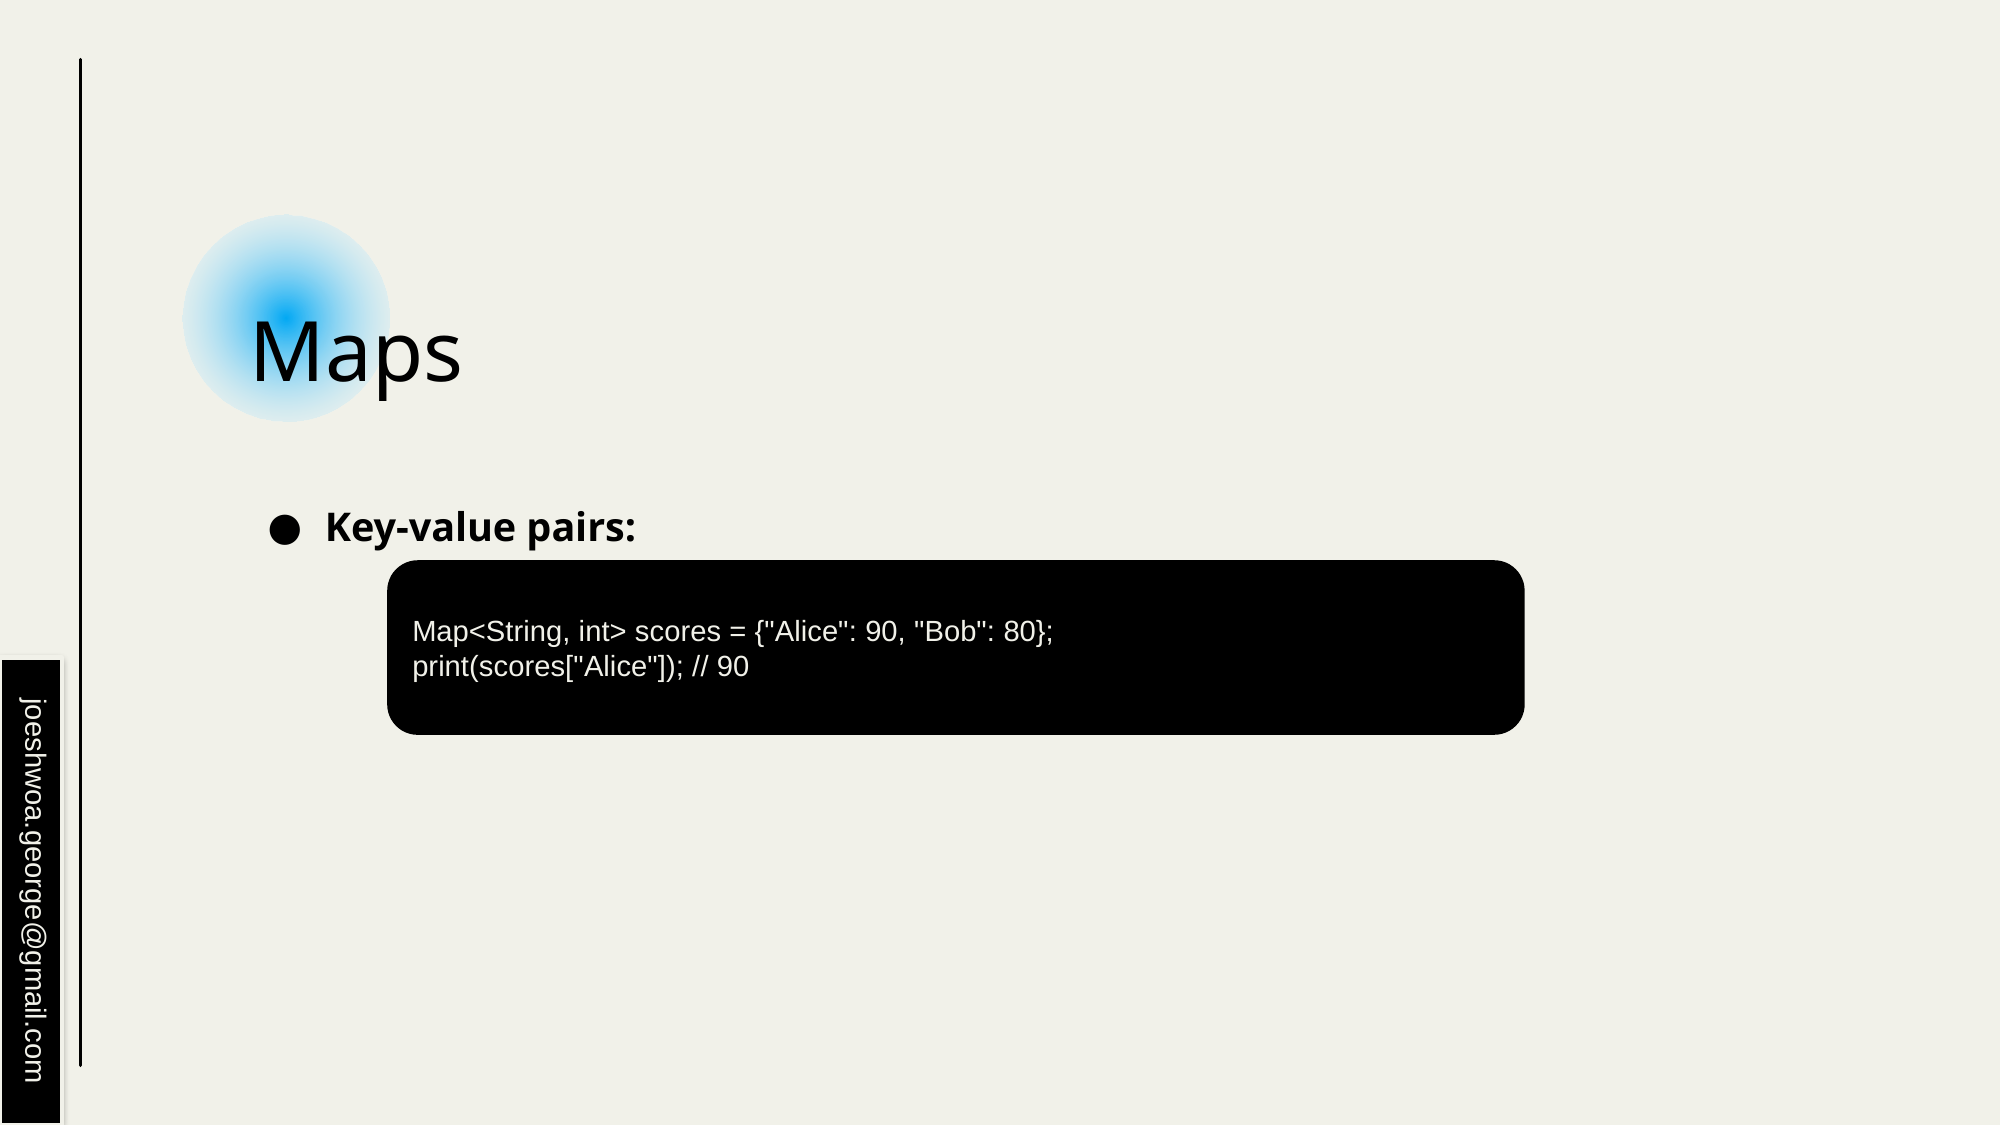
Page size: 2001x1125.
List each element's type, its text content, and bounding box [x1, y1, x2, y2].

text_box [182, 214, 384, 405]
title Maps [229, 285, 1589, 411]
text_box Map<String, int> scores = {"Alice": 90, "Bob": 80}; print(scores["Alice"]); // 90 [387, 560, 1525, 735]
text_box [240, 411, 332, 422]
list Key-value pairs: [229, 457, 1589, 994]
text_box joeshwoa.george@gmail.com [0, 655, 64, 1125]
